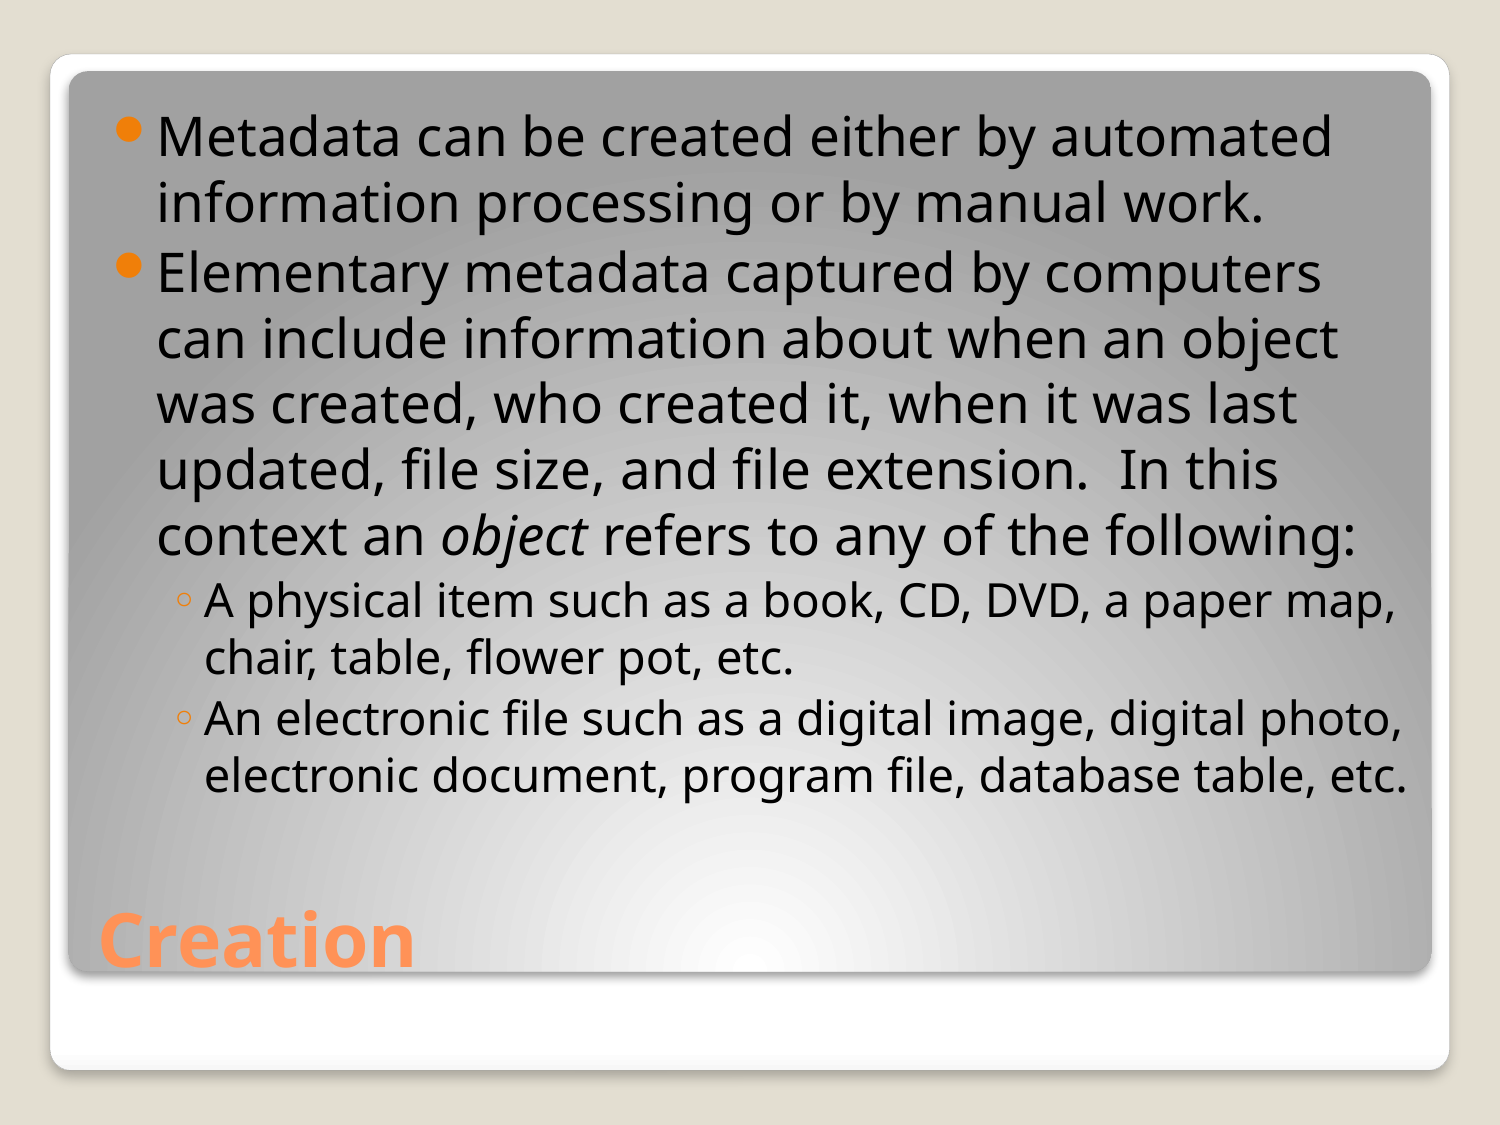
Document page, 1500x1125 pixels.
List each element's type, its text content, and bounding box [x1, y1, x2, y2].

title Creation [82, 863, 1425, 990]
list Metadata can be created either by automated information processing or by manual work. Elementary metadata captured by computers can include information about when an object was created, who created it, when it was last updated, file size, and file extension. In this context an object refers to any of the following: A physical item such as a book, CD, DVD, a paper map, chair, table, flower pot, etc. An electronic file such as a digital image, digital photo, electronic document, program file, database table, etc. [82, 86, 1425, 863]
